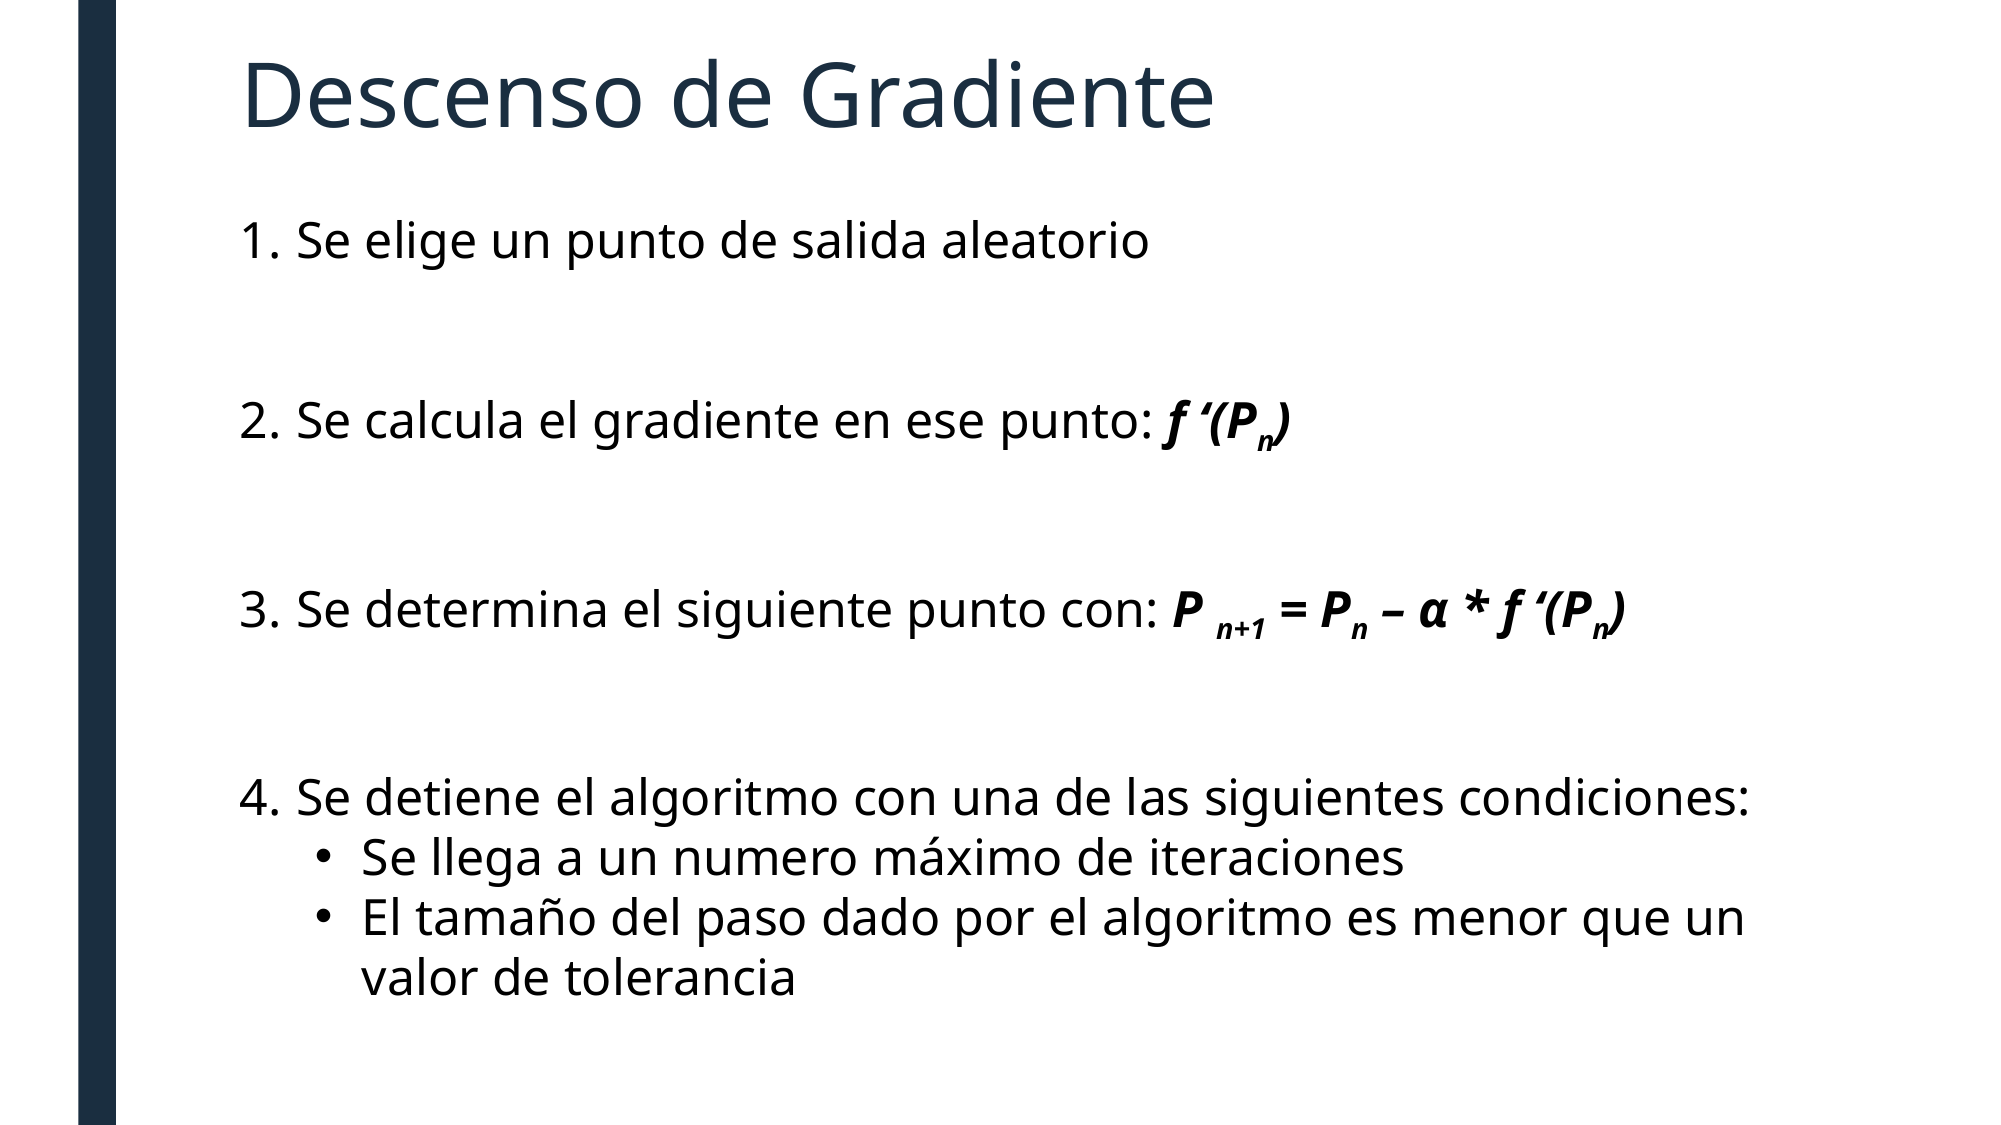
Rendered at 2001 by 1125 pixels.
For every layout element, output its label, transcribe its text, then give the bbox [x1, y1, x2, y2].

text_box Se elige un punto de salida aleatorio Se calcula el gradiente en ese punto: f ‘(Pn) Se determina el siguiente punto con: P n+1 = Pn – α * f ‘(Pn) Se detiene el algoritmo con una de las siguientes condiciones: Se llega a un numero máximo de iteraciones El tamaño del paso dado por el algoritmo es menor que un valor de tolerancia [224, 201, 1800, 1013]
title Descenso de Gradiente [225, 43, 1800, 155]
